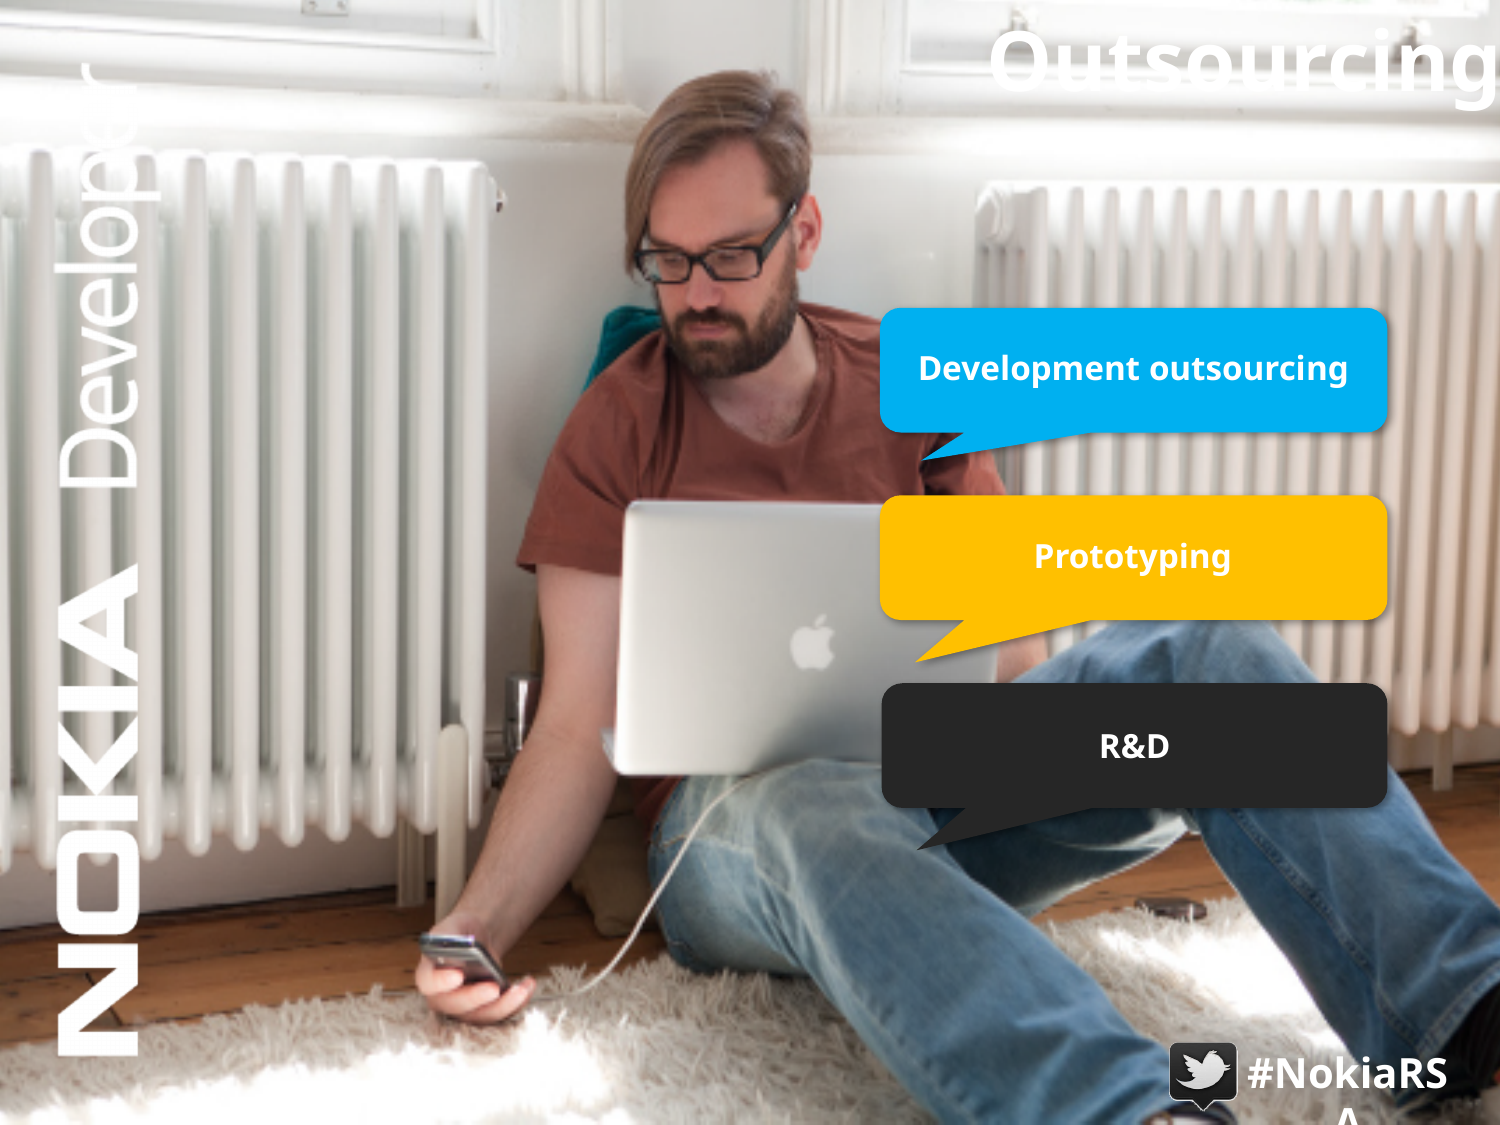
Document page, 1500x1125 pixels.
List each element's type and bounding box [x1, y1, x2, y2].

picture [0, 0, 1500, 1125]
text_box [1163, 1034, 1477, 1115]
